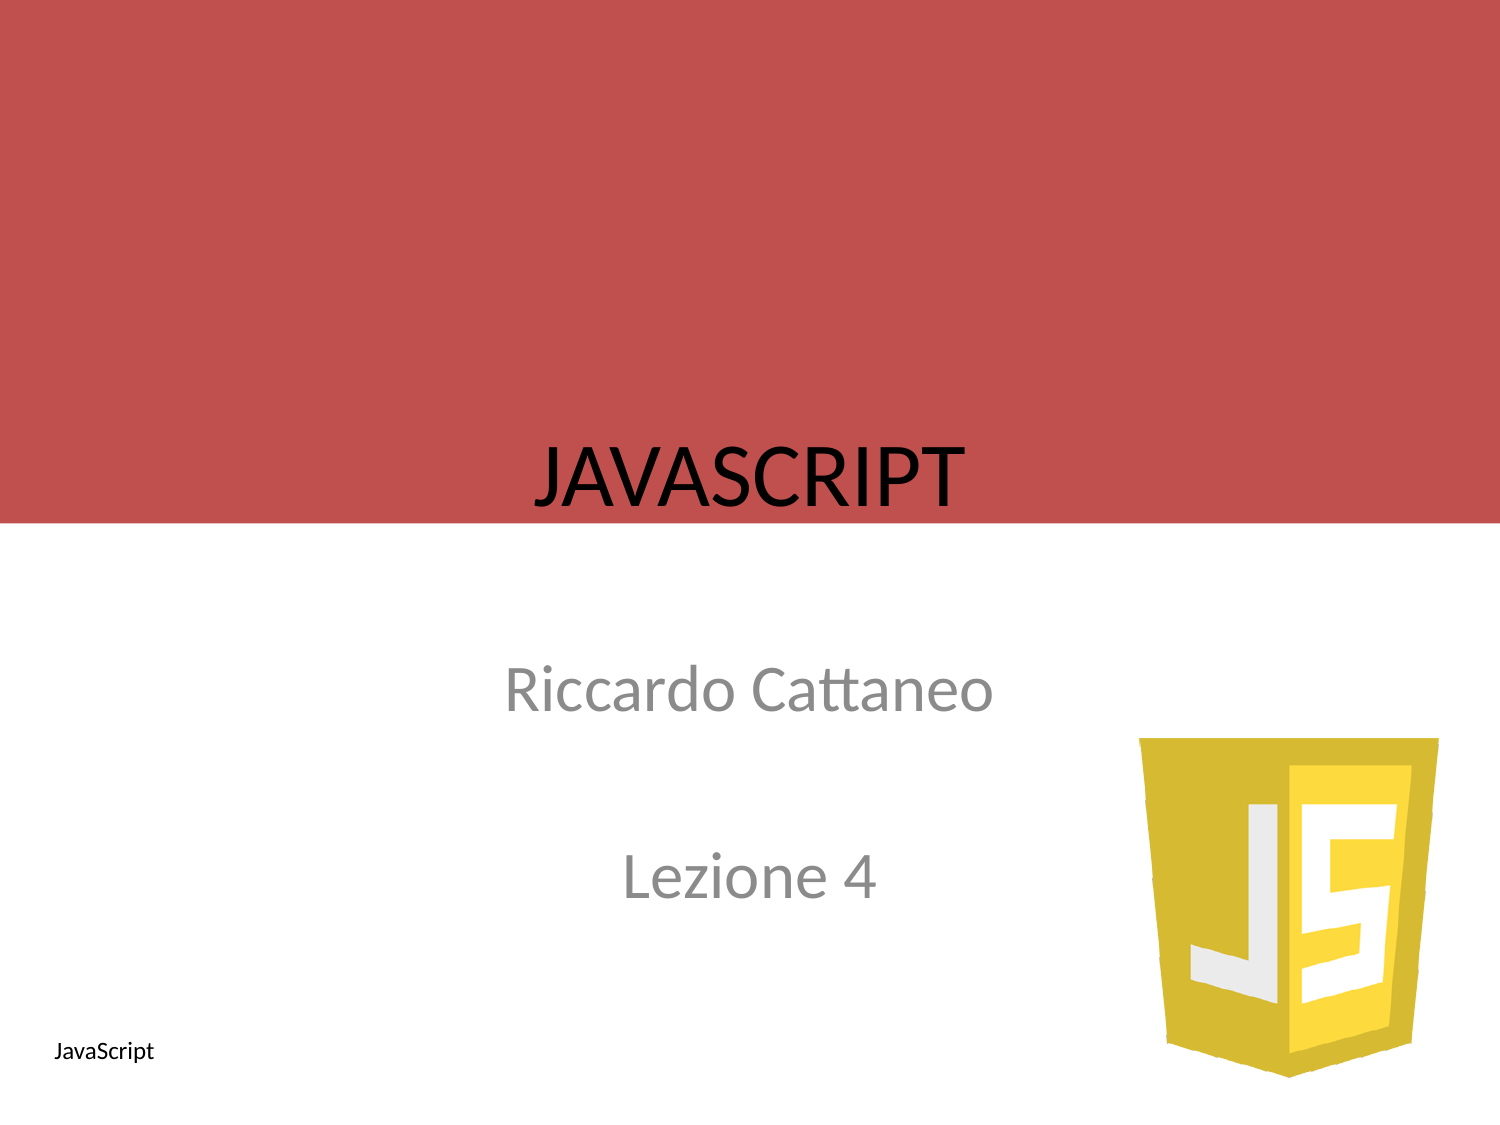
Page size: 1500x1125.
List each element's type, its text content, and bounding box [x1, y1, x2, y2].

picture [1139, 738, 1440, 1079]
title JAVASCRIPT [112, 349, 1388, 591]
subtitle Riccardo Cattaneo Lezione 4 [225, 637, 1275, 925]
text_box JavaScript [39, 1027, 170, 1073]
text_box [0, 0, 1500, 525]
